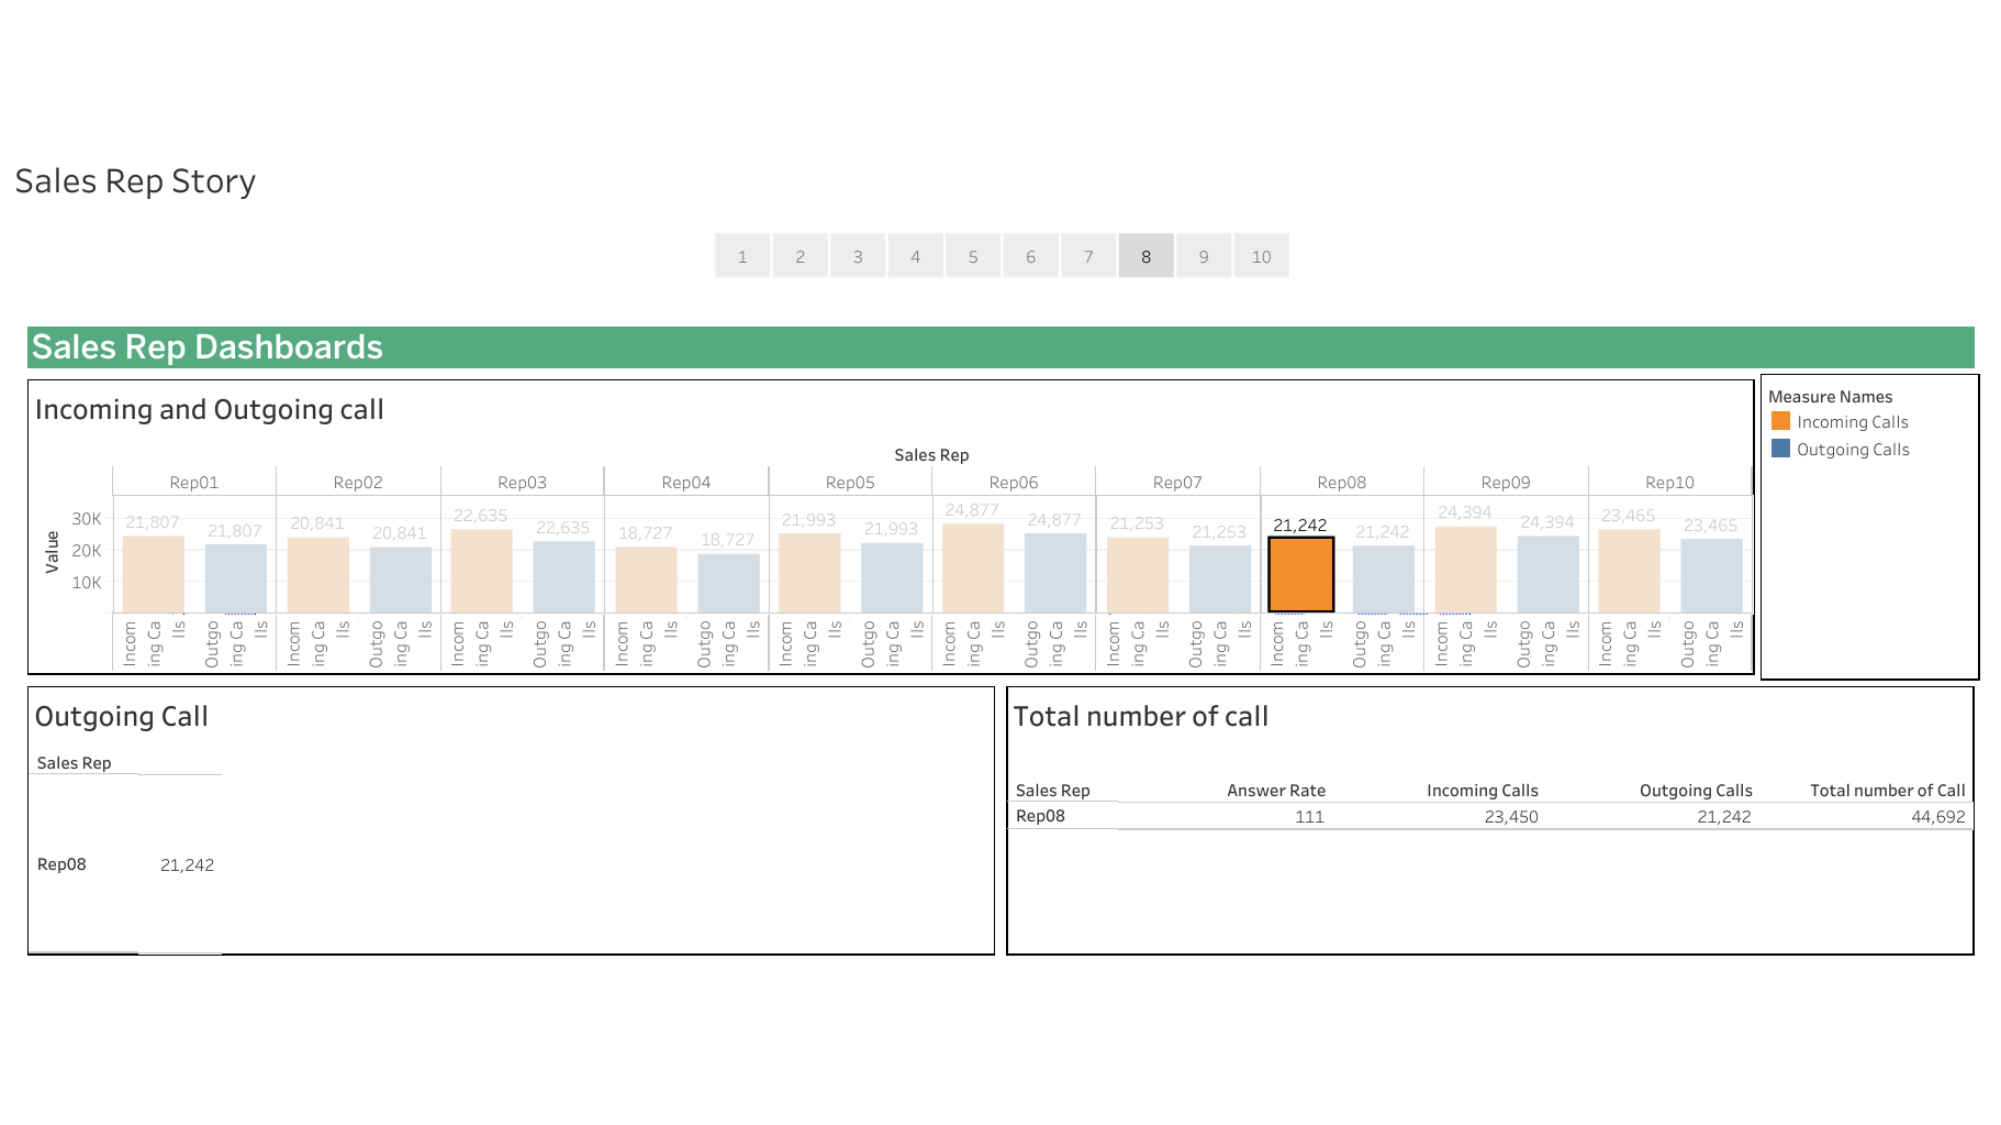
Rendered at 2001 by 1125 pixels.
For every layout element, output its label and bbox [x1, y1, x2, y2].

picture [0, 144, 2000, 981]
